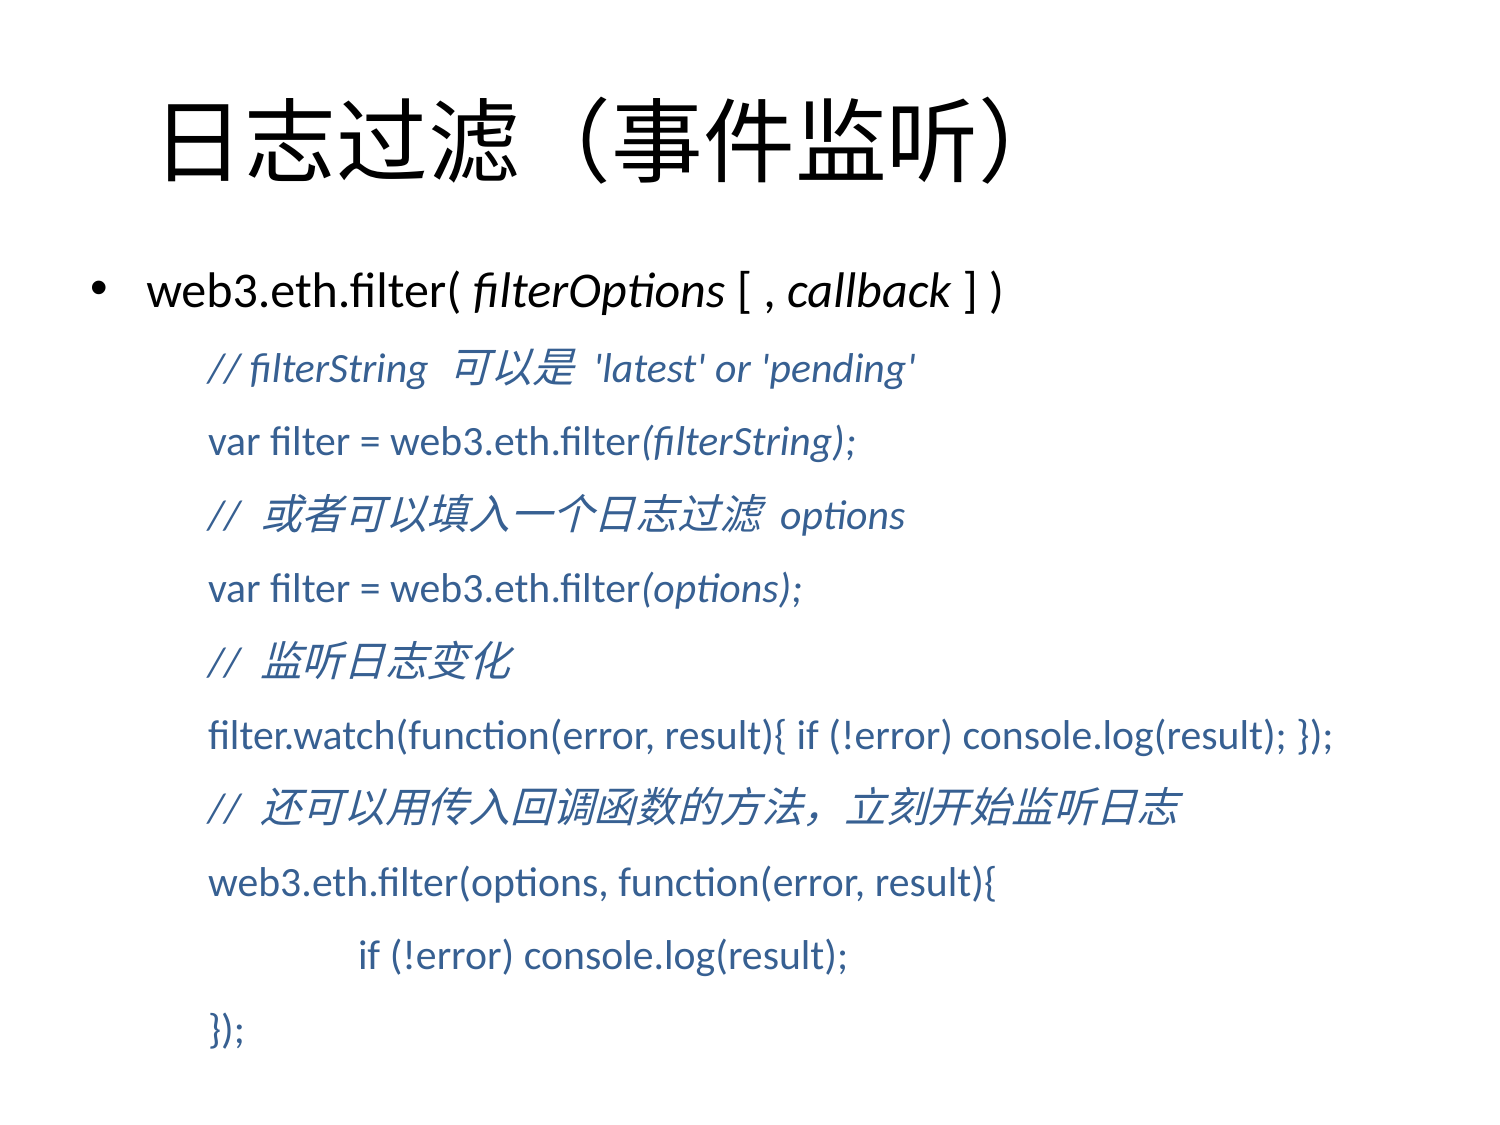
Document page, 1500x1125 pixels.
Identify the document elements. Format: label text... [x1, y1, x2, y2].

title 日志过滤（事件监听） [75, 45, 1425, 219]
list web3.eth.filter( filterOptions [ , callback ] ) // filterString 可以是 'latest' or 'pending' var filter = web3.eth.filter(filterString); // 或者可以填入一个日志过滤 options var filter = web3.eth.filter(options); // 监听日志变化 filter.watch(function(error, result){ if (!error) console.log(result); }); // 还可以用传入回调函数的方法，立刻开始监听日志 web3.eth.filter(options, function(error, result){ if (!error) console.log(result); }); [75, 219, 1483, 1083]
